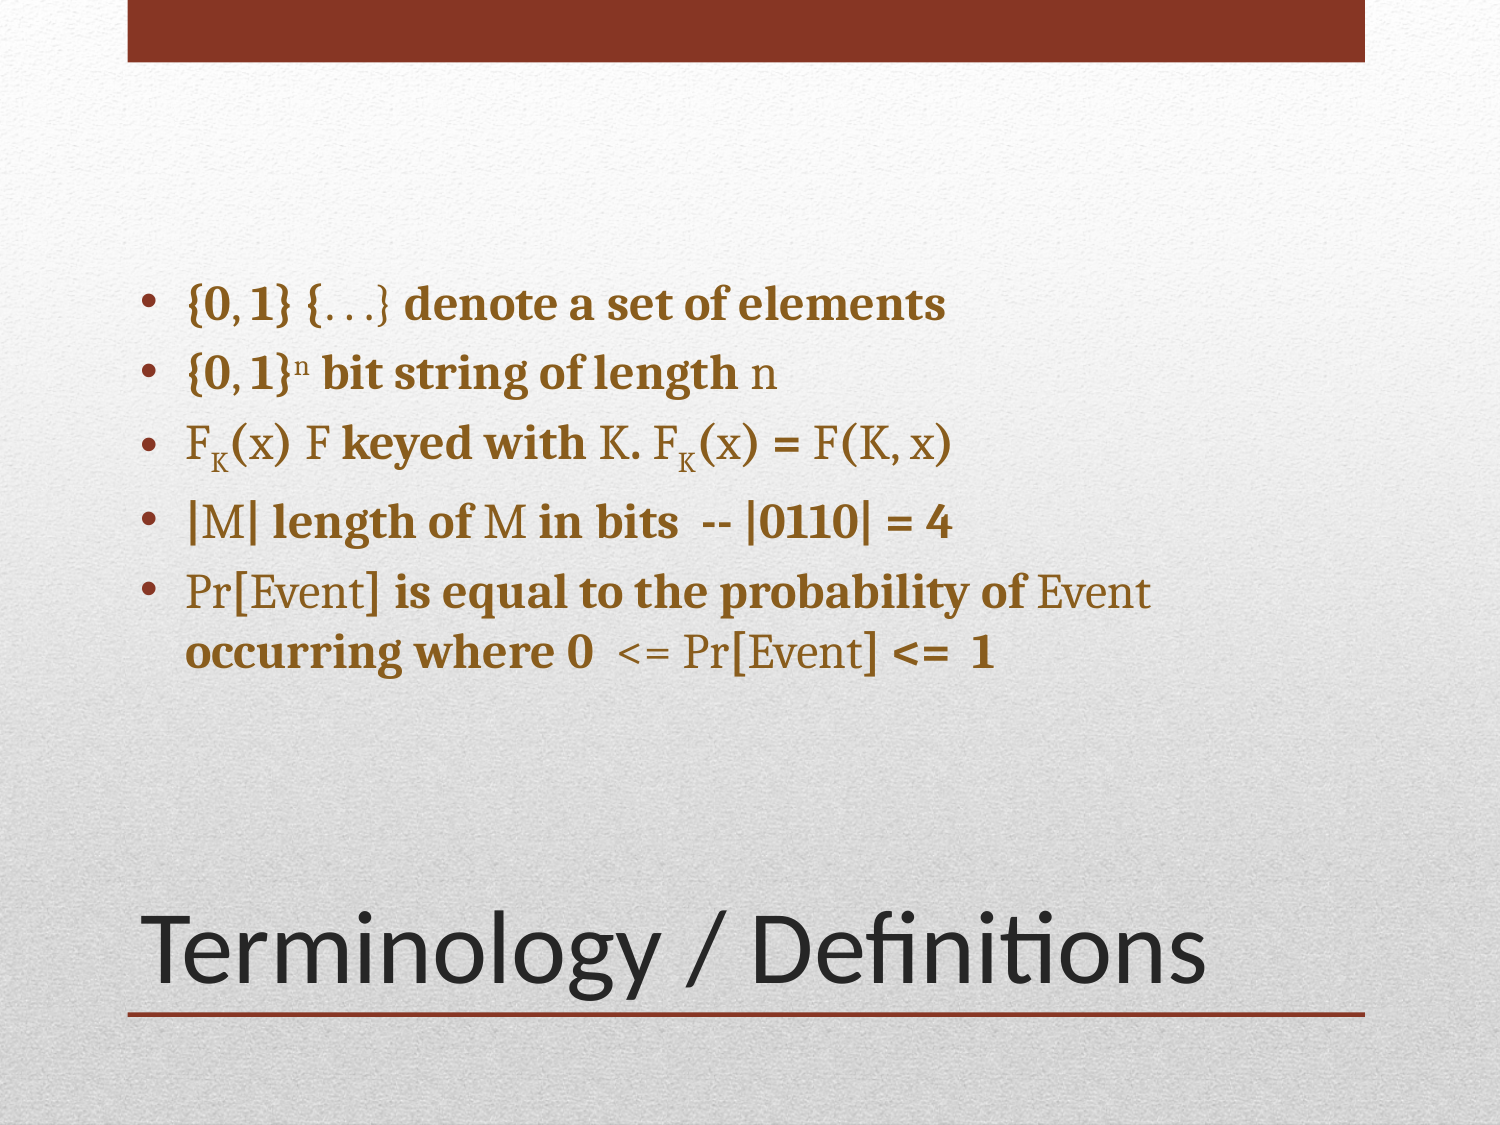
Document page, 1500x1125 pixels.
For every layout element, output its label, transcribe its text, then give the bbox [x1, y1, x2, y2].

title Terminology / Definitions [125, 836, 1238, 1013]
list {0, 1} {. . .} denote a set of elements {0, 1}n bit string of length n FK(x) F keyed with K. FK(x) = F(K, x) |M| length of M in bits -- |0110| = 4 Pr[Event] is equal to the probability of Event occurring where 0 <= Pr[Event] <= 1 [125, 112, 1363, 836]
